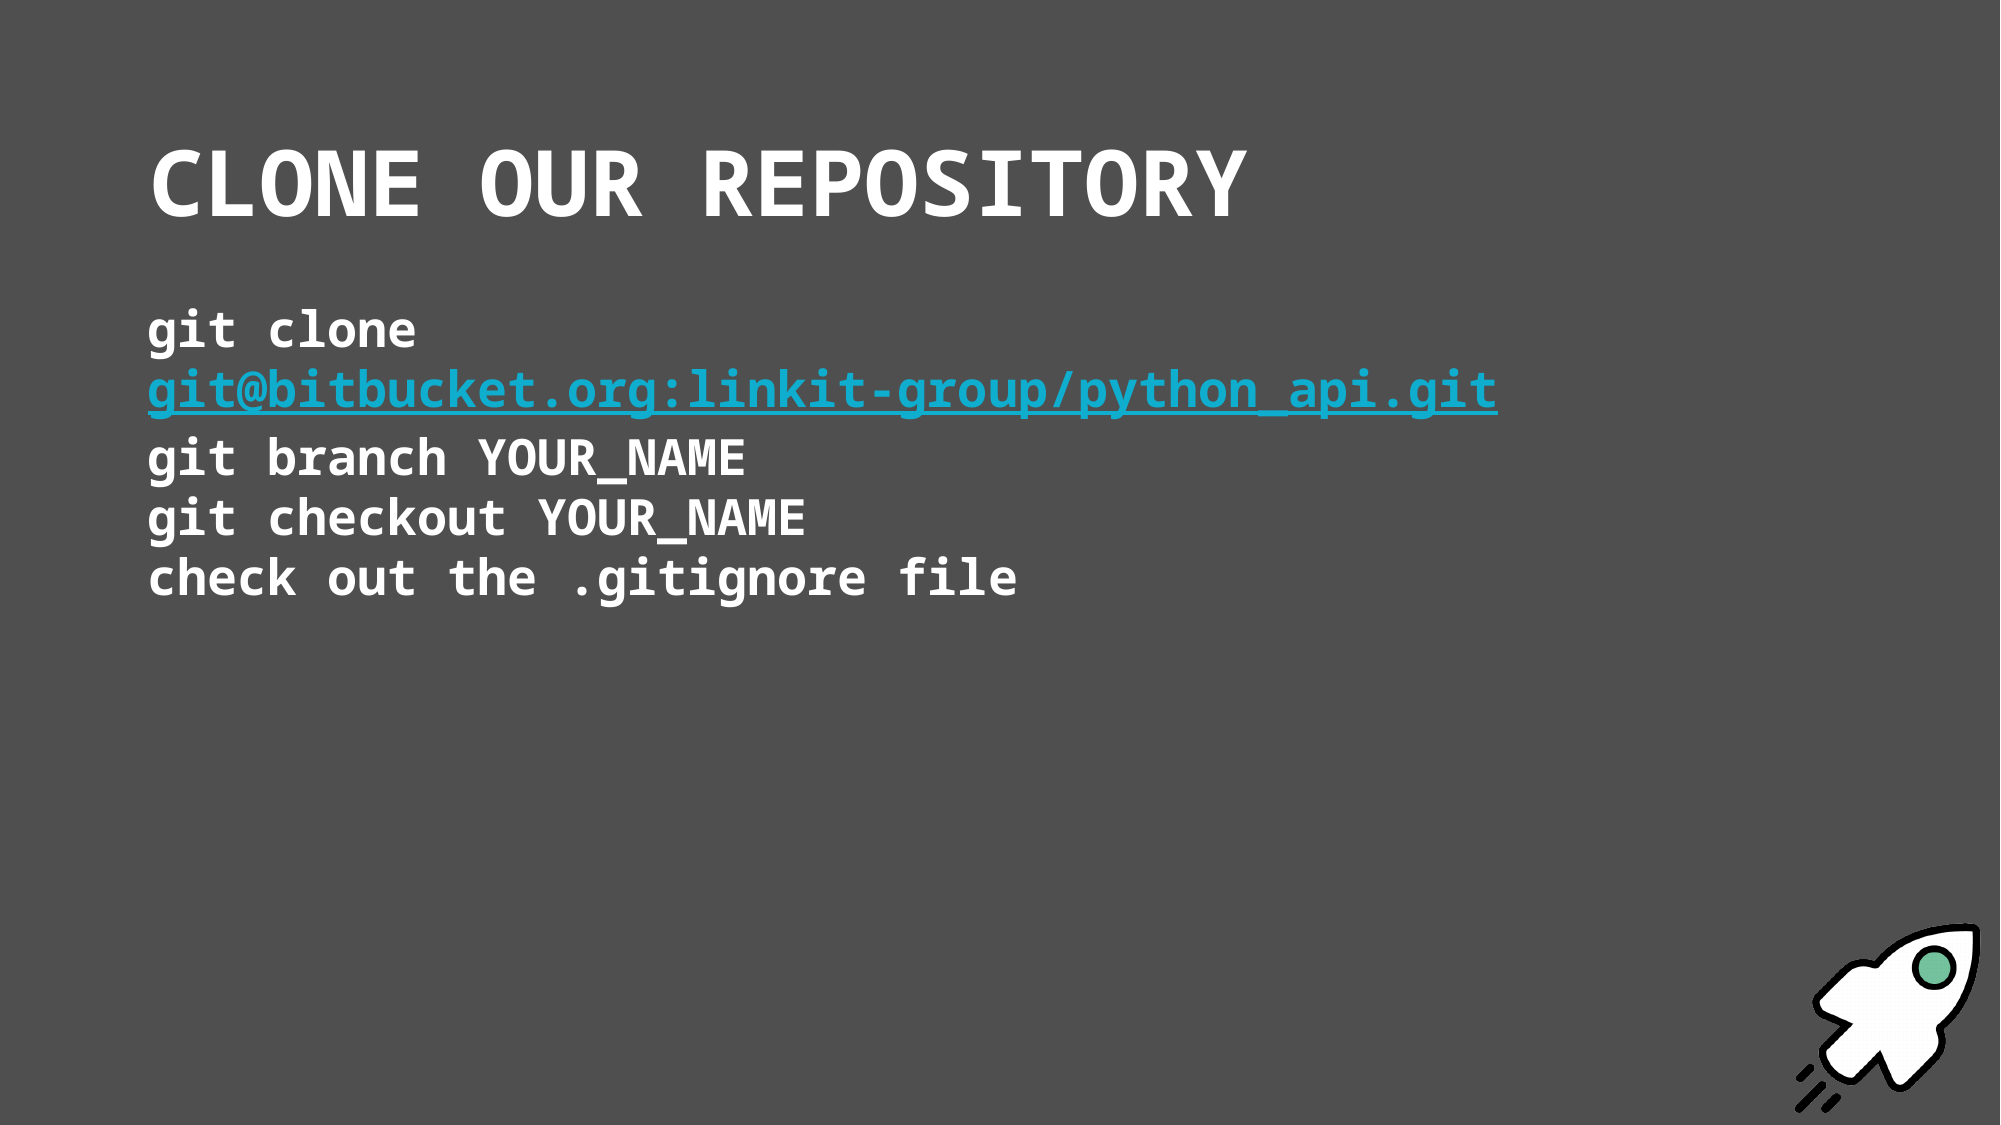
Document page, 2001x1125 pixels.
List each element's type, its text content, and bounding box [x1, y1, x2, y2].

title Clone our repository [134, 129, 1943, 272]
picture [1754, 885, 2000, 1125]
text_box git clone git@bitbucket.org:linkit-group/python_api.git git branch YOUR_NAME git checkout YOUR_NAME check out the .gitignore file [132, 290, 1796, 614]
